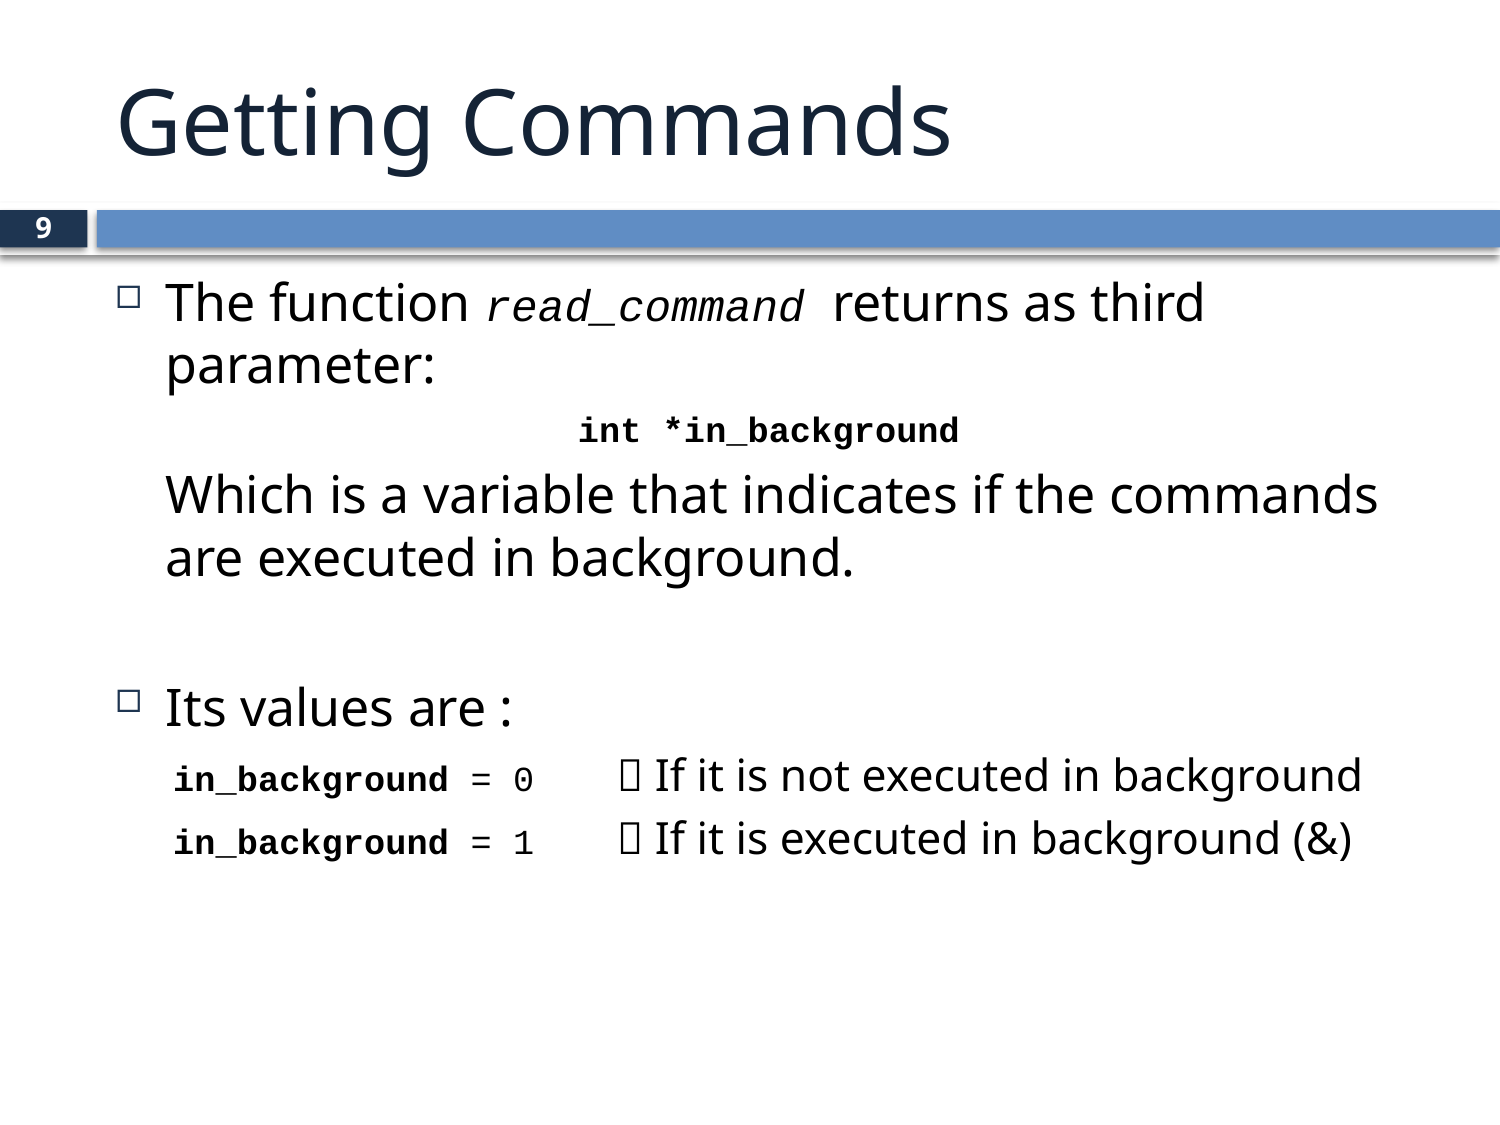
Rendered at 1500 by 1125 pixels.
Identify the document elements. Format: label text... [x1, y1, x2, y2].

list The function read_command returns as third parameter: int *in_background Which is a variable that indicates if the commands are executed in background. Its values are : in_background = 0  If it is not executed in background in_background = 1  If it is executed in background (&) [100, 262, 1438, 882]
title Getting Commands [100, 37, 1438, 200]
slide_number 9 [0, 208, 88, 249]
